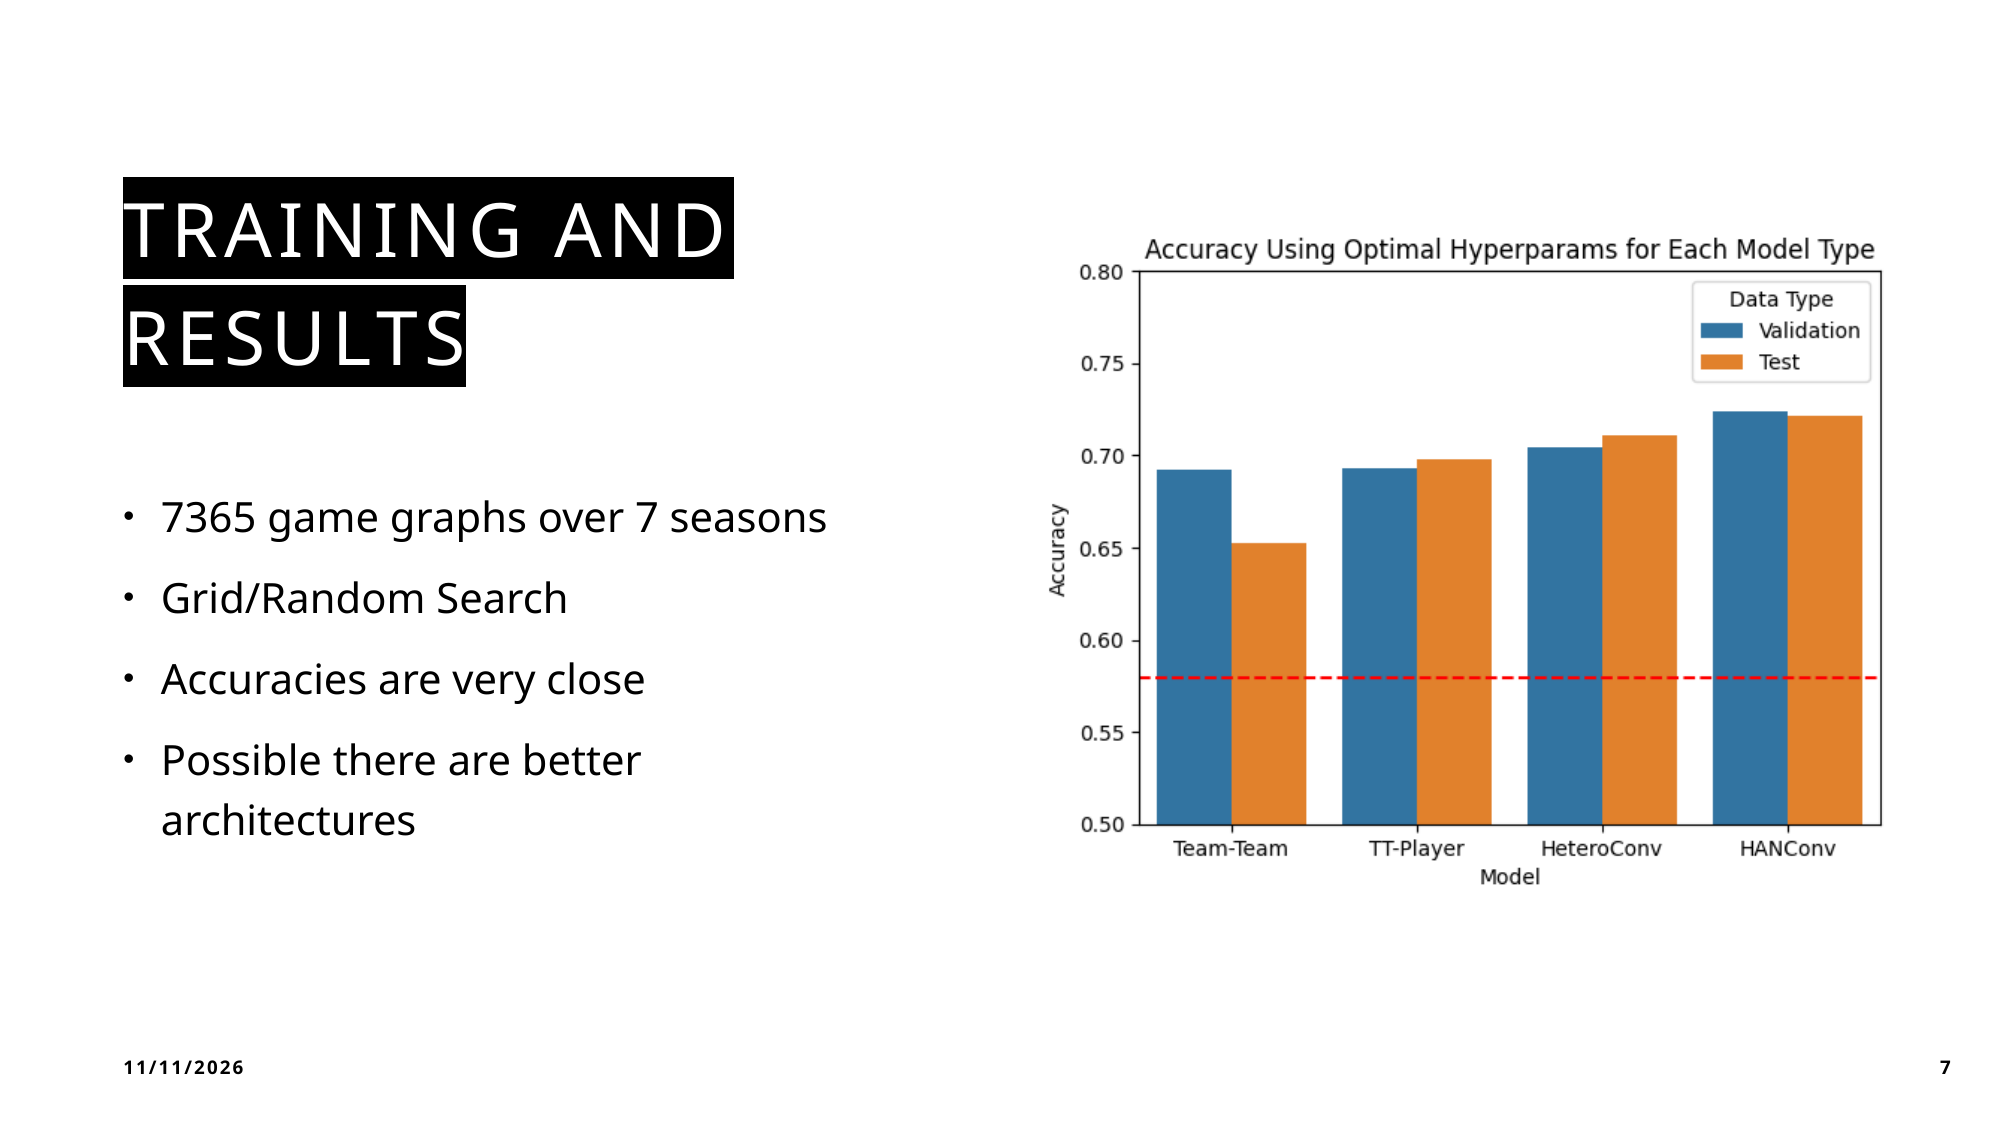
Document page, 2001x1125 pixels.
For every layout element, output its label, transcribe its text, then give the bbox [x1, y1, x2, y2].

title Training and results [108, 149, 894, 388]
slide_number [108, 1038, 601, 1099]
list 7365 game graphs over 7 seasons Grid/Random Search Accuracies are very close Possible there are better architectures [108, 473, 894, 1019]
slide_number 7 [1877, 1038, 1966, 1099]
picture [1036, 223, 1894, 901]
